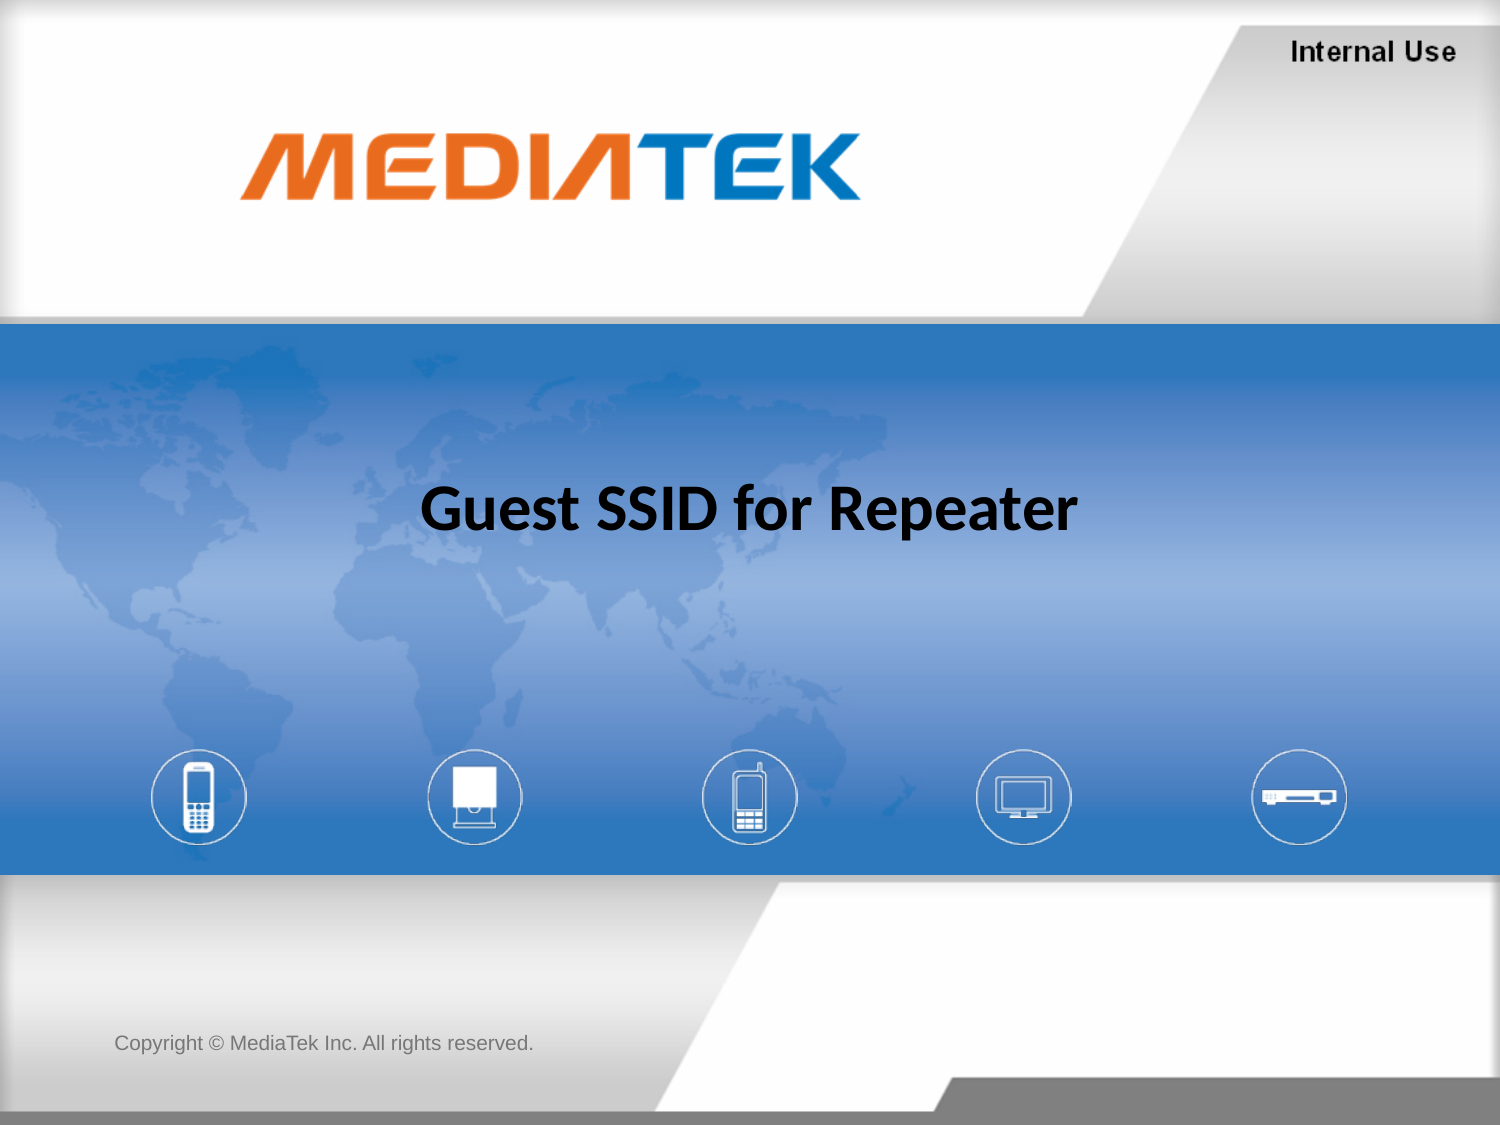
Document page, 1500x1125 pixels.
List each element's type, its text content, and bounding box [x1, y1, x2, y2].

title Guest SSID for Repeater [50, 384, 1450, 622]
picture [0, 0, 1500, 1125]
